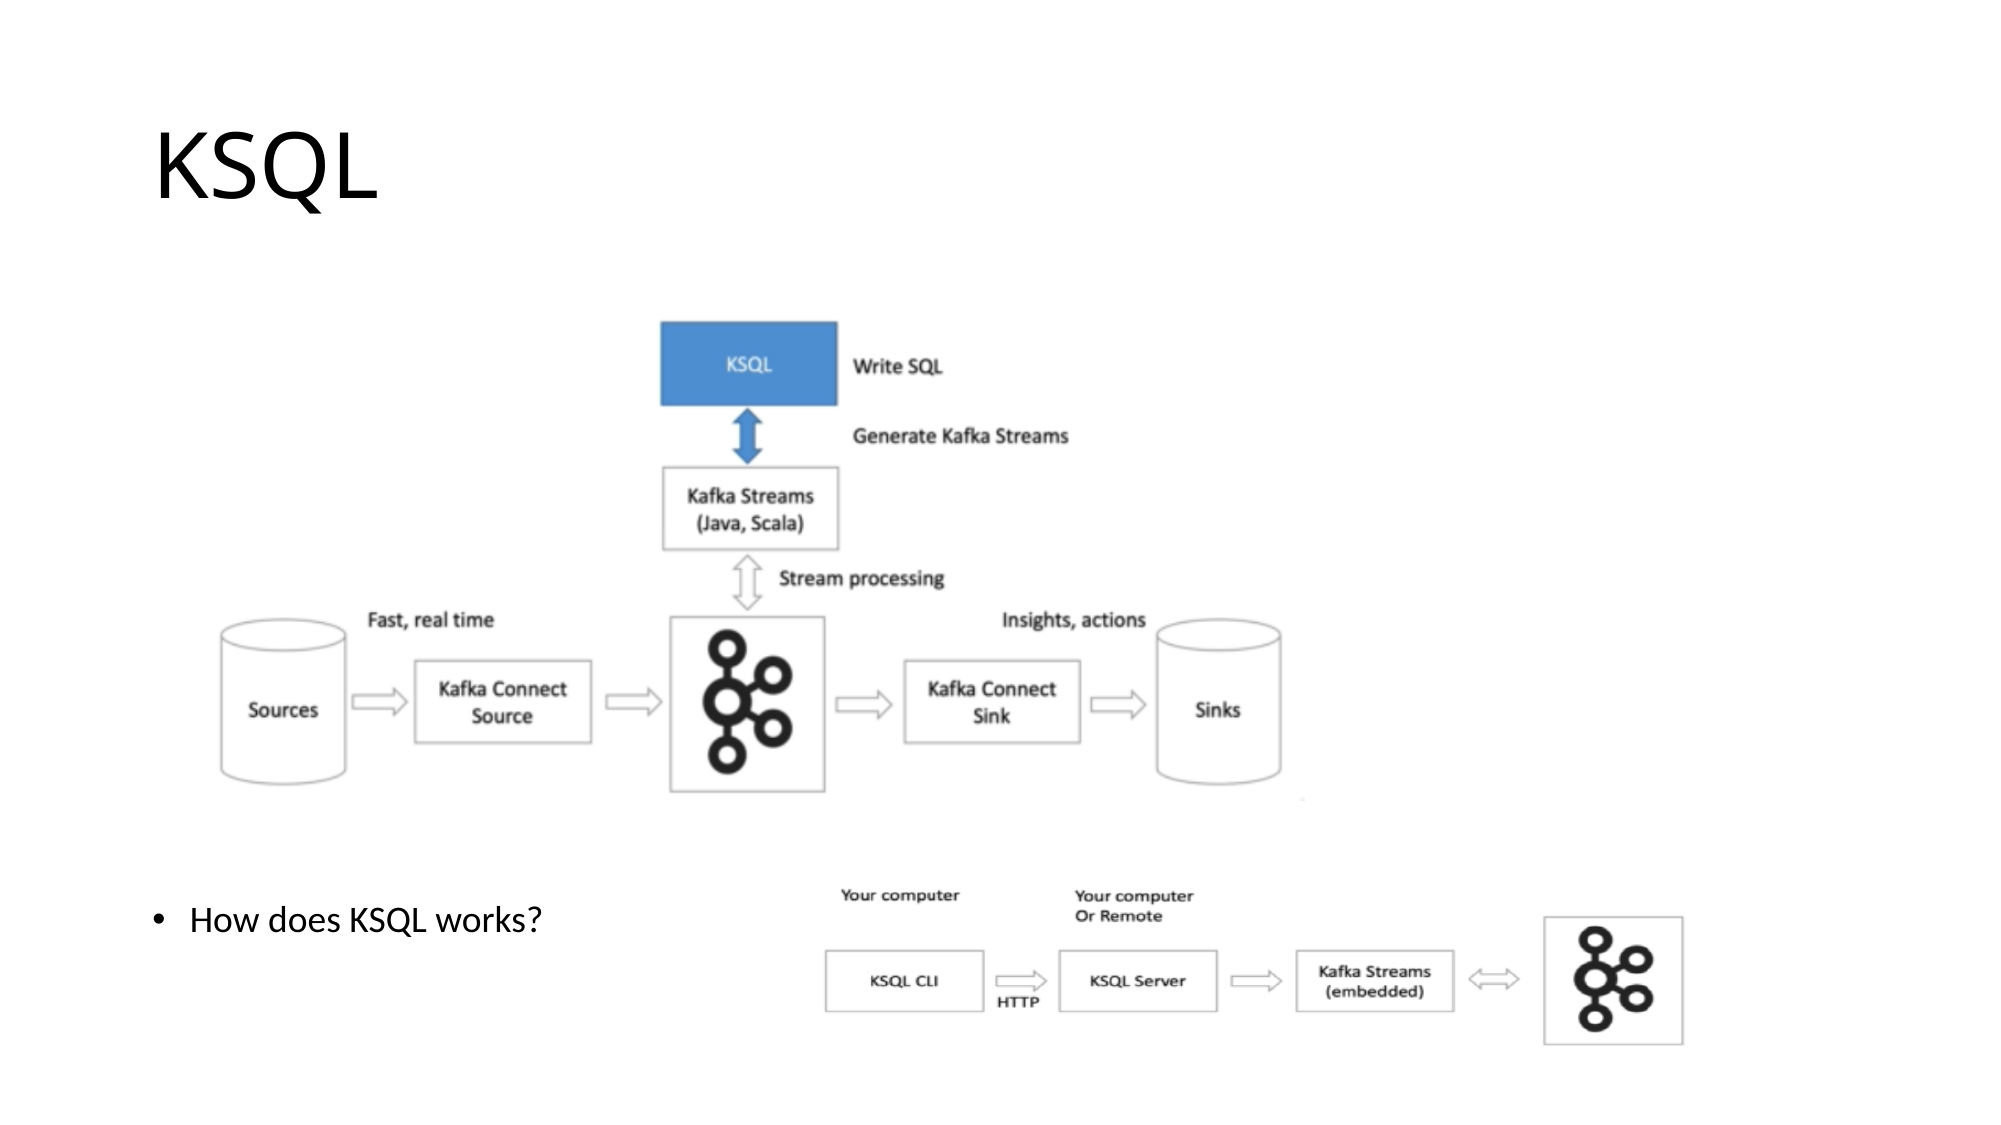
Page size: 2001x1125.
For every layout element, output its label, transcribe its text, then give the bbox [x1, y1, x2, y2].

picture [812, 872, 1707, 1066]
picture [192, 317, 1305, 801]
list How does KSQL works? [137, 299, 1863, 1099]
title KSQL [137, 59, 1863, 278]
